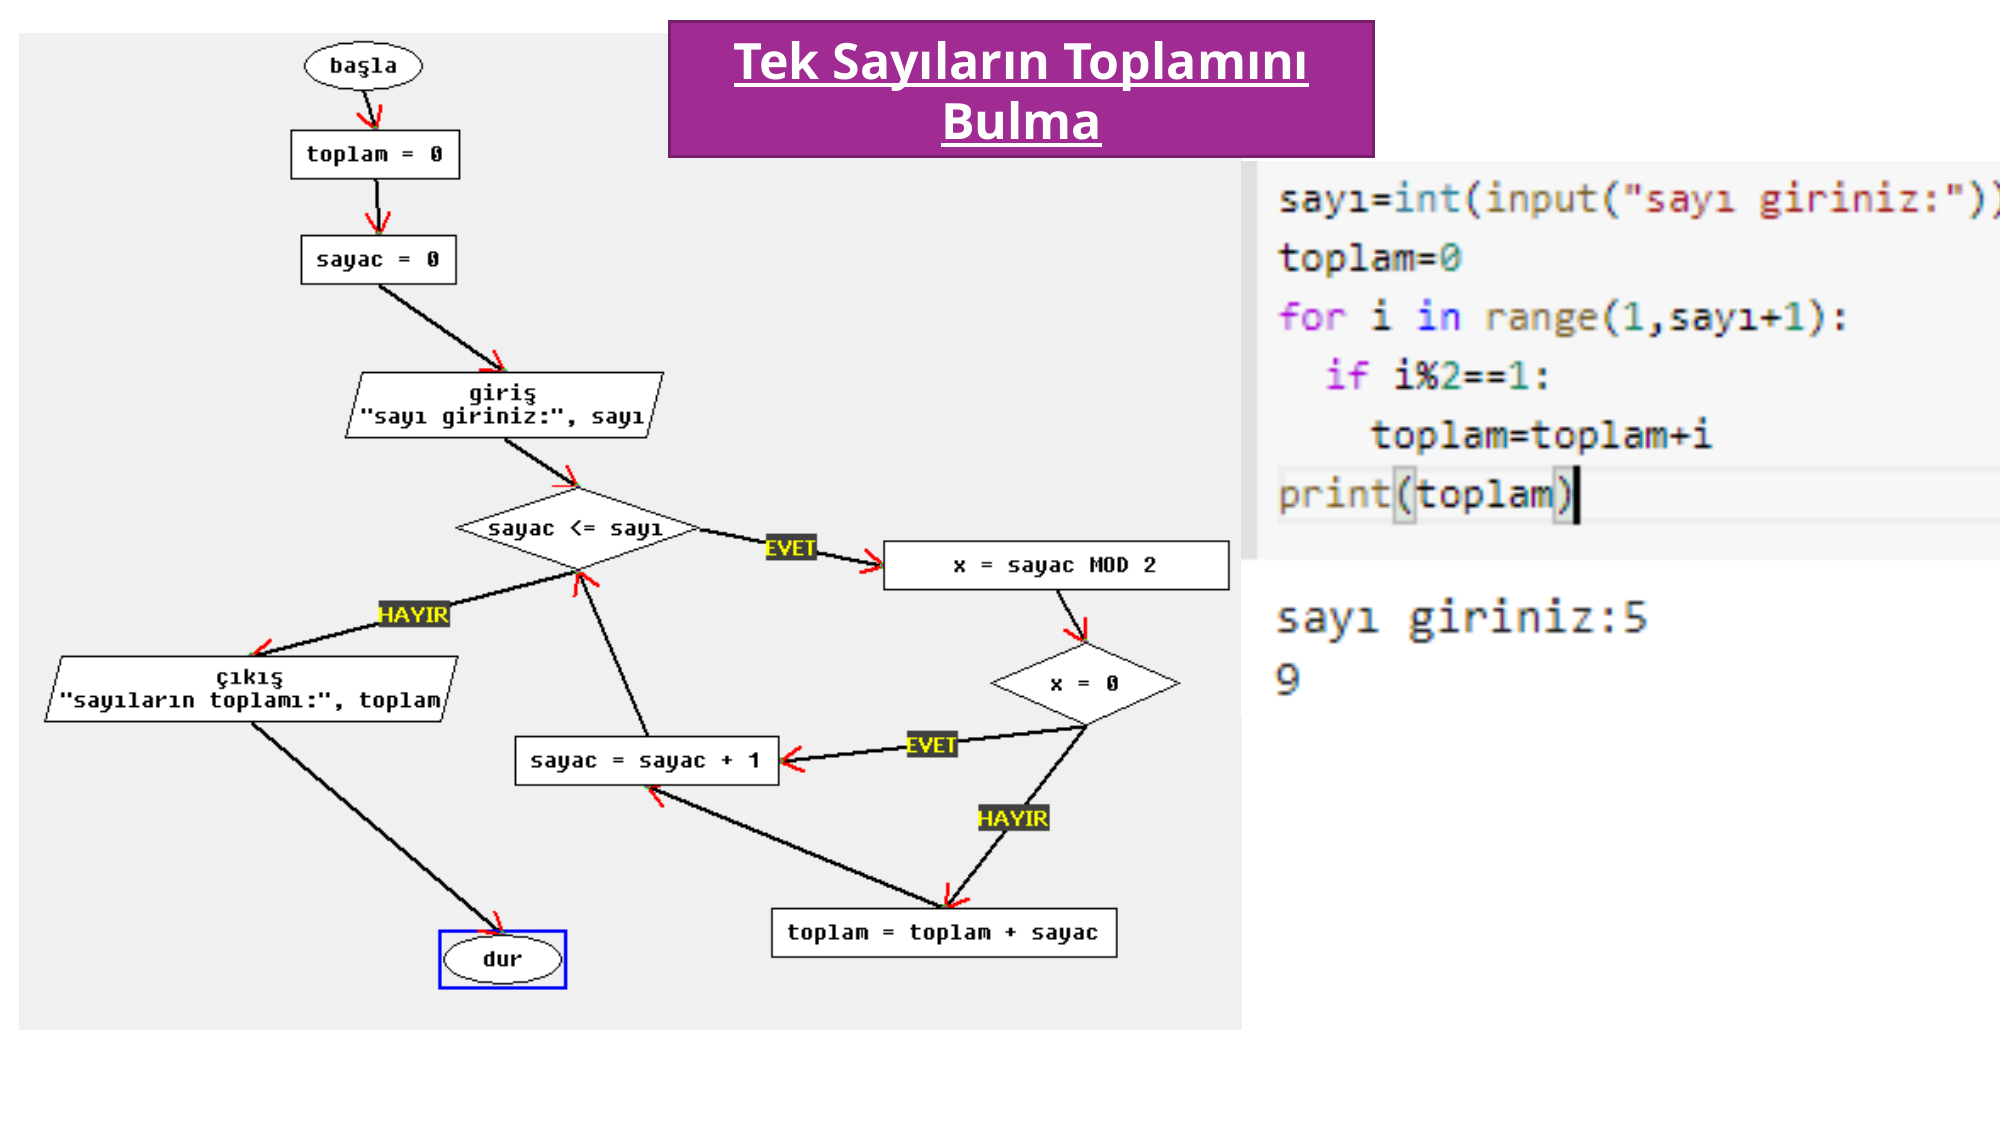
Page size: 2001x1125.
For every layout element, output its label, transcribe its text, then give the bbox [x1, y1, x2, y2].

picture [18, 32, 2000, 1031]
text_box Tek Sayıların Toplamını Bulma [668, 20, 1375, 158]
